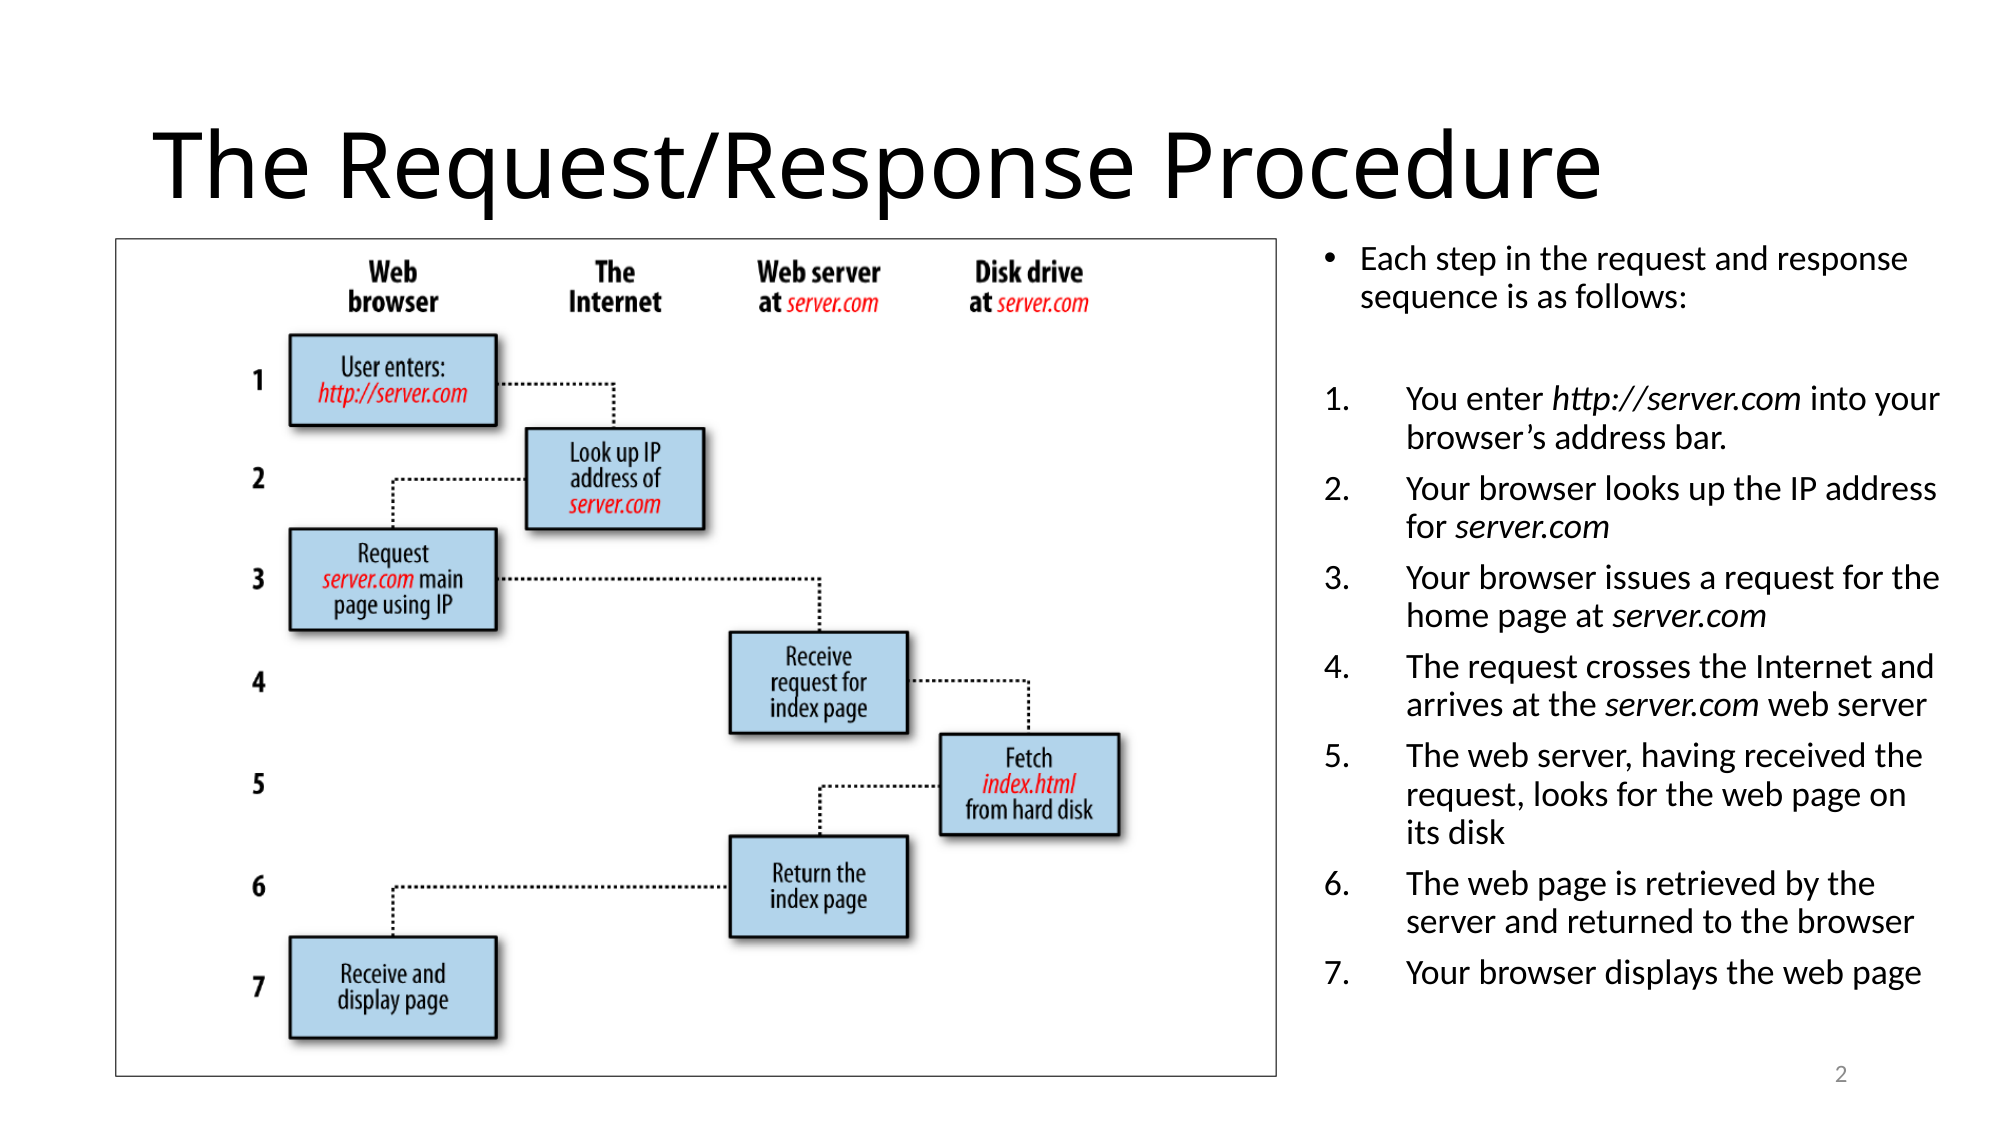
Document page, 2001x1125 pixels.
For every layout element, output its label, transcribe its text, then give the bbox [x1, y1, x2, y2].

picture [110, 232, 1282, 1081]
slide_number 2 [1412, 1042, 1863, 1103]
list Each step in the request and response sequence is as follows: You enter http://server.com into your browser’s address bar. Your browser looks up the IP address for server.com Your browser issues a request for the home page at server.com The request crosses the Internet and arrives at the server.com web server The web server, having received the request, looks for the web page on its disk The web page is retrieved by the server and returned to the browser Your browser displays the web page [1308, 232, 1957, 1069]
title The Request/Response Procedure [137, 59, 1863, 278]
